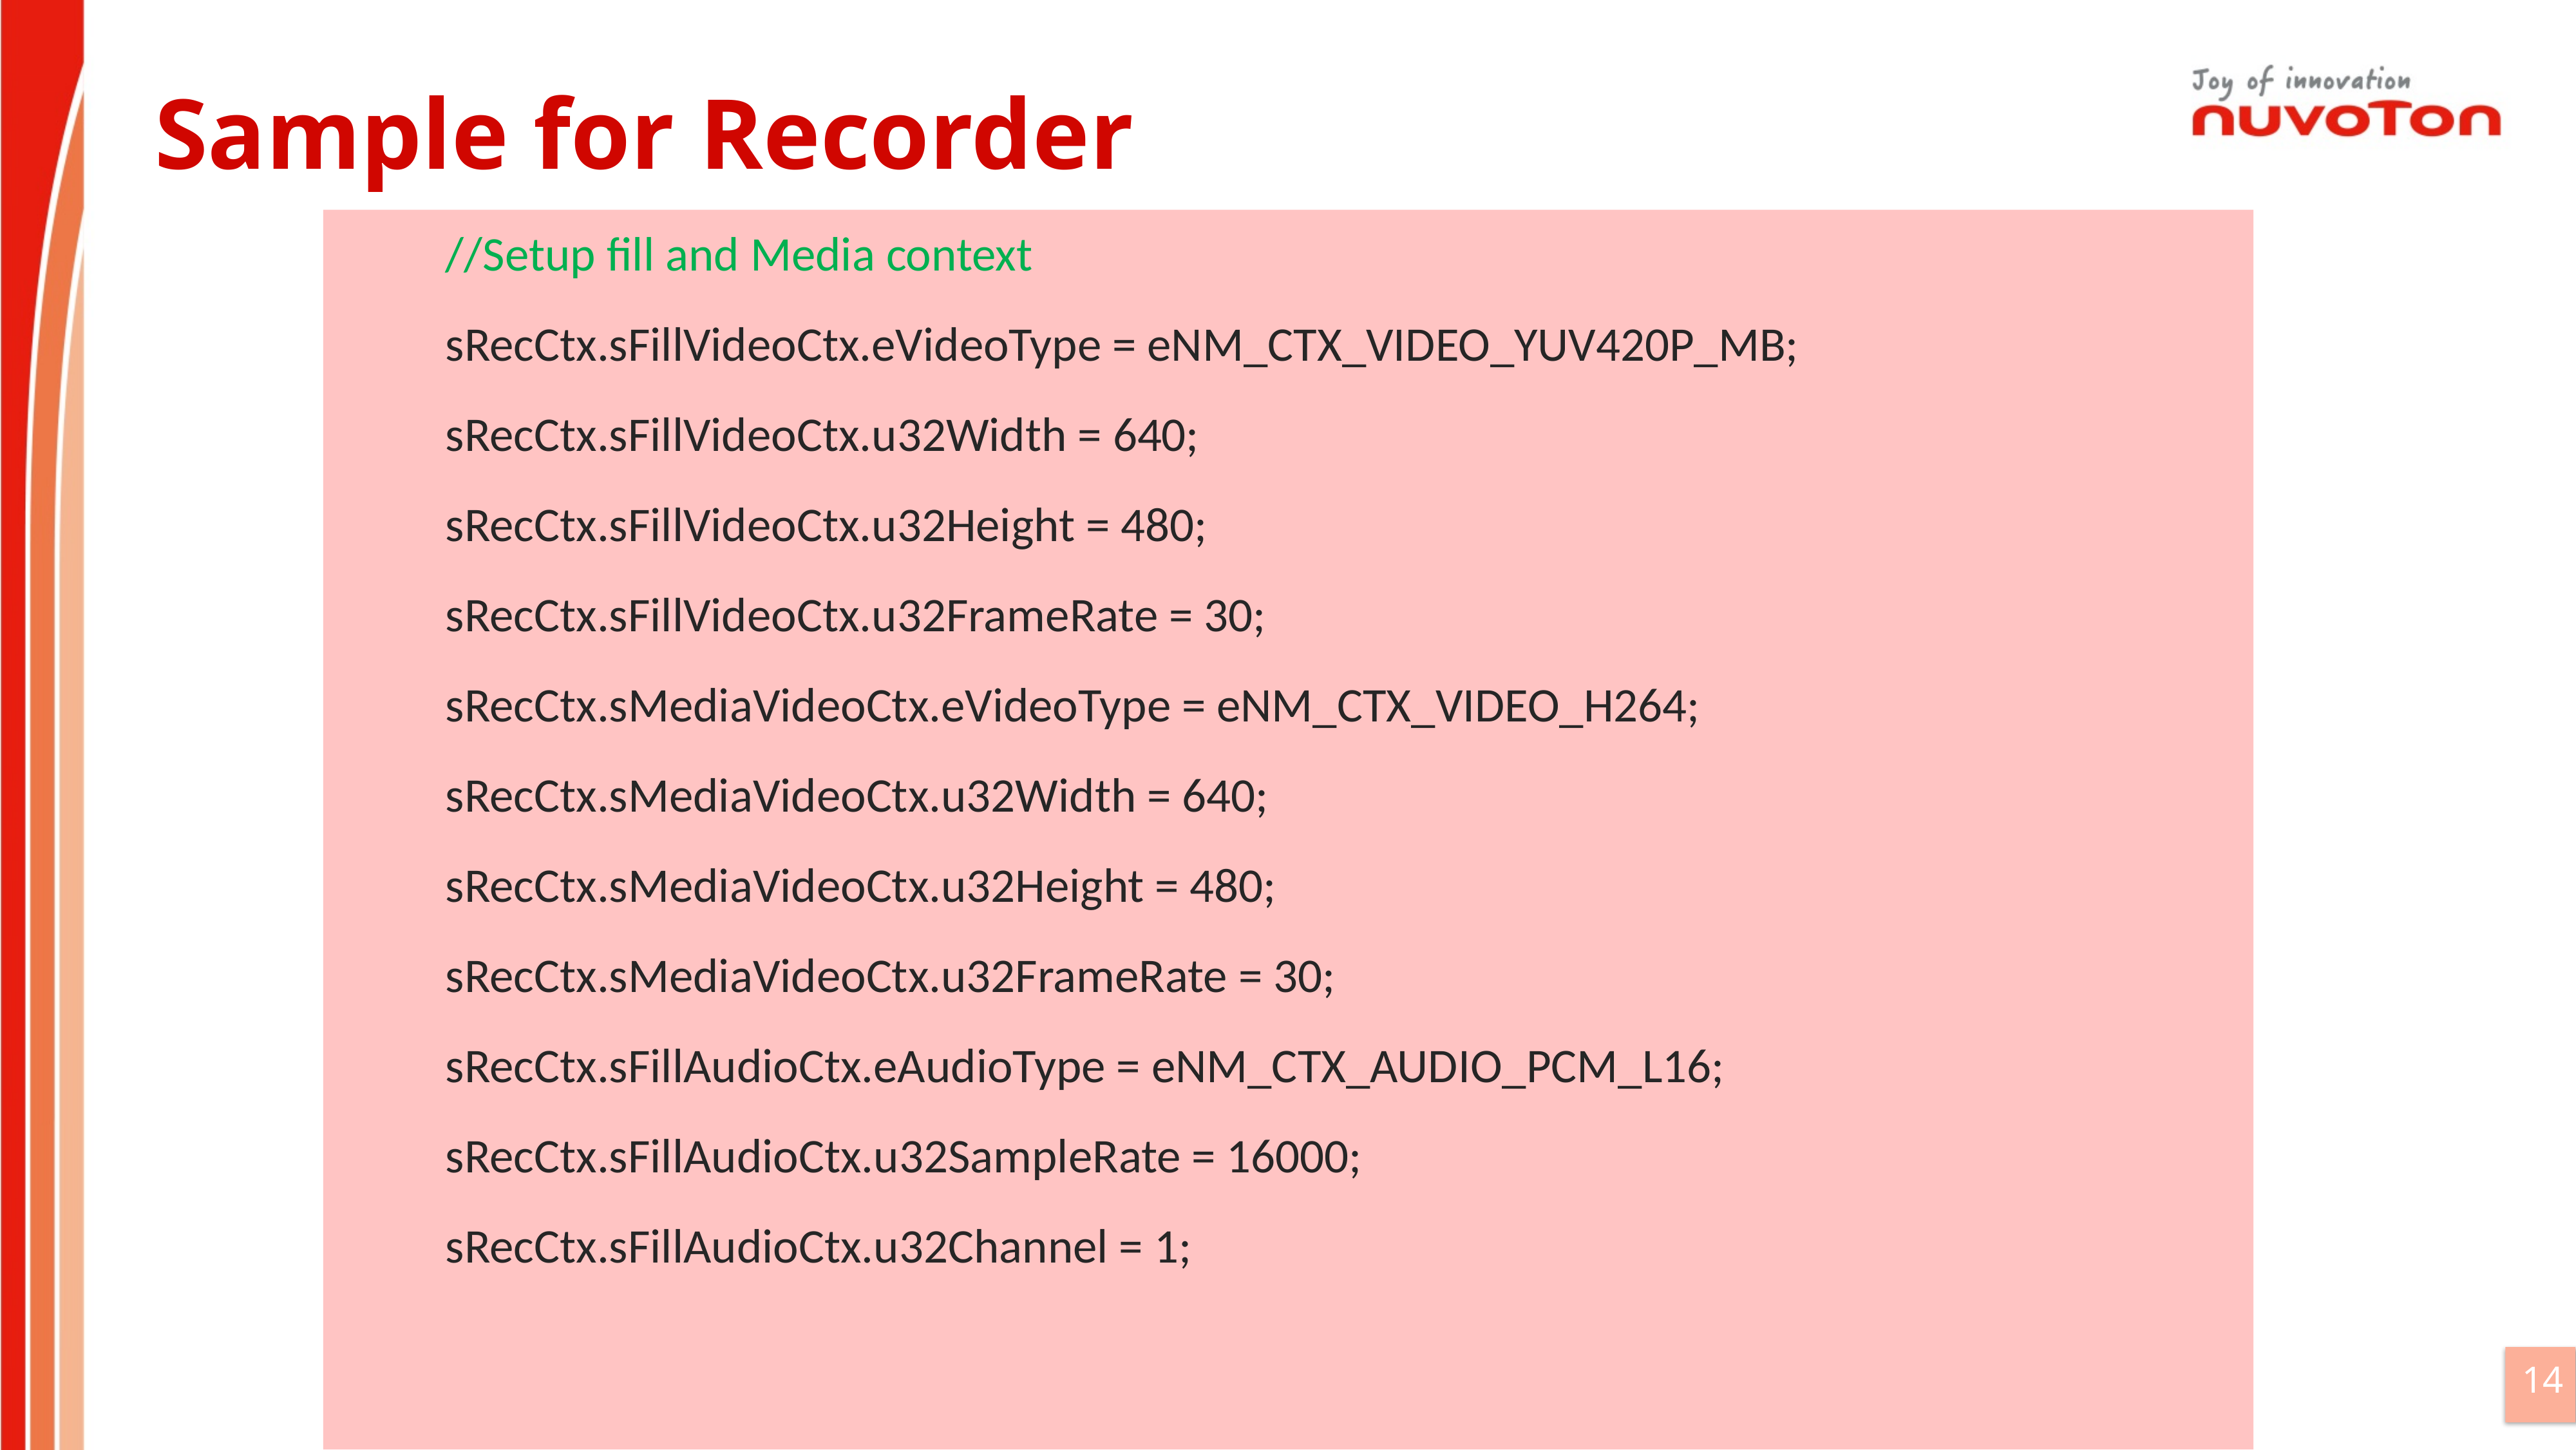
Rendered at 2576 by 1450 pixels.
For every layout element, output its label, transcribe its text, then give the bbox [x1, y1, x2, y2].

title Sample for Recorder [128, 40, 2448, 220]
list //Setup fill and Media context sRecCtx.sFillVideoCtx.eVideoType = eNM_CTX_VIDEO_YUV420P_MB; sRecCtx.sFillVideoCtx.u32Width = 640; sRecCtx.sFillVideoCtx.u32Height = 480; sRecCtx.sFillVideoCtx.u32FrameRate = 30; sRecCtx.sMediaVideoCtx.eVideoType = eNM_CTX_VIDEO_H264; sRecCtx.sMediaVideoCtx.u32Width = 640; sRecCtx.sMediaVideoCtx.u32Height = 480; sRecCtx.sMediaVideoCtx.u32FrameRate = 30; sRecCtx.sFillAudioCtx.eAudioType = eNM_CTX_AUDIO_PCM_L16; sRecCtx.sFillAudioCtx.u32SampleRate = 16000; sRecCtx.sFillAudioCtx.u32Channel = 1; [323, 209, 2254, 1450]
picture [0, 0, 2576, 1450]
slide_number 14 [2492, 1341, 2576, 1423]
